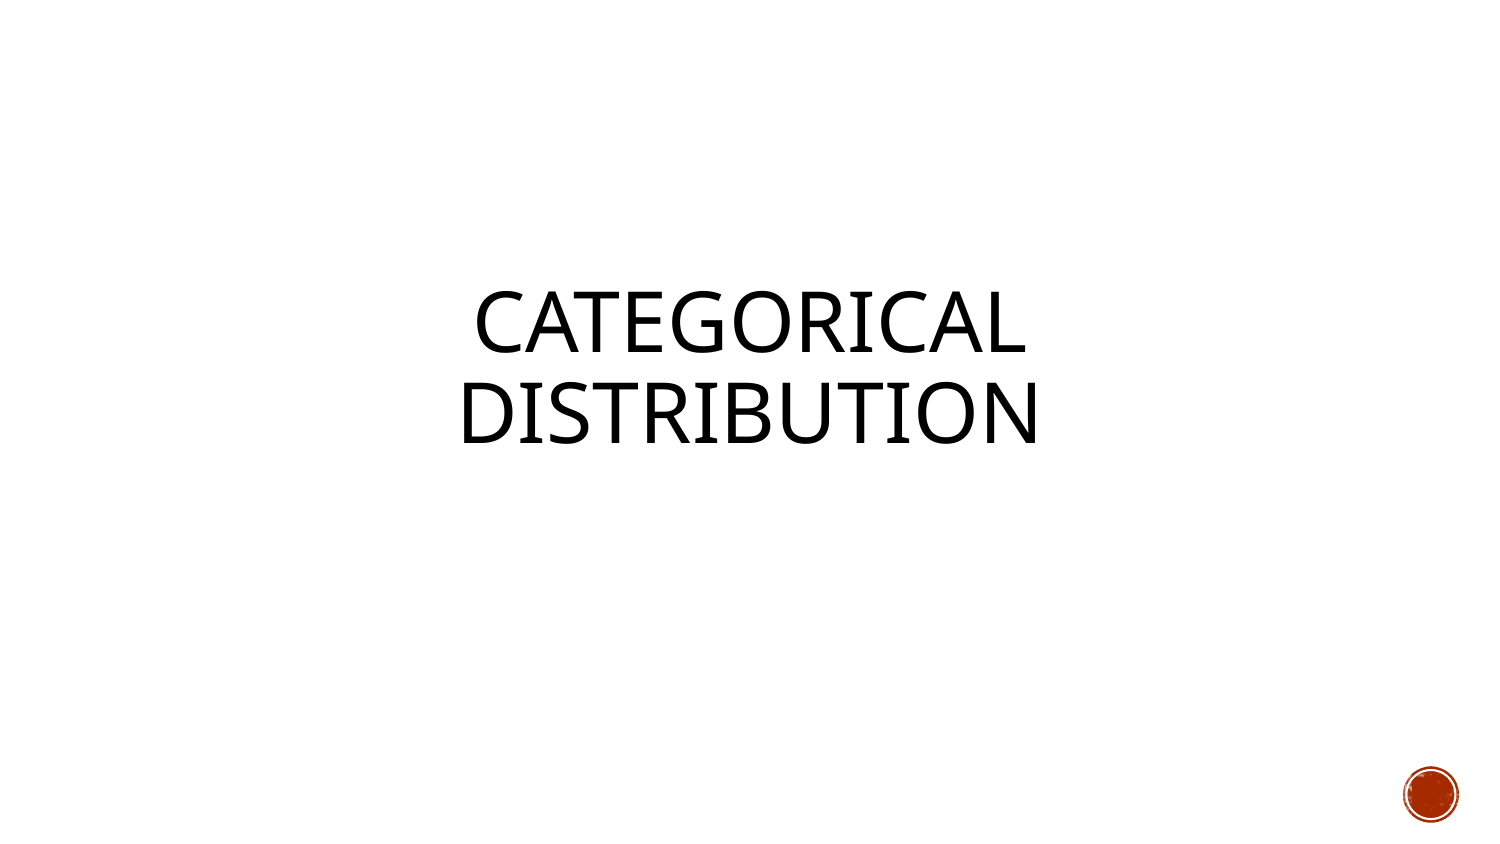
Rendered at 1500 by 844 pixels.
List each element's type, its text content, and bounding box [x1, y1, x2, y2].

title Categorical Distribution [200, 366, 1300, 478]
